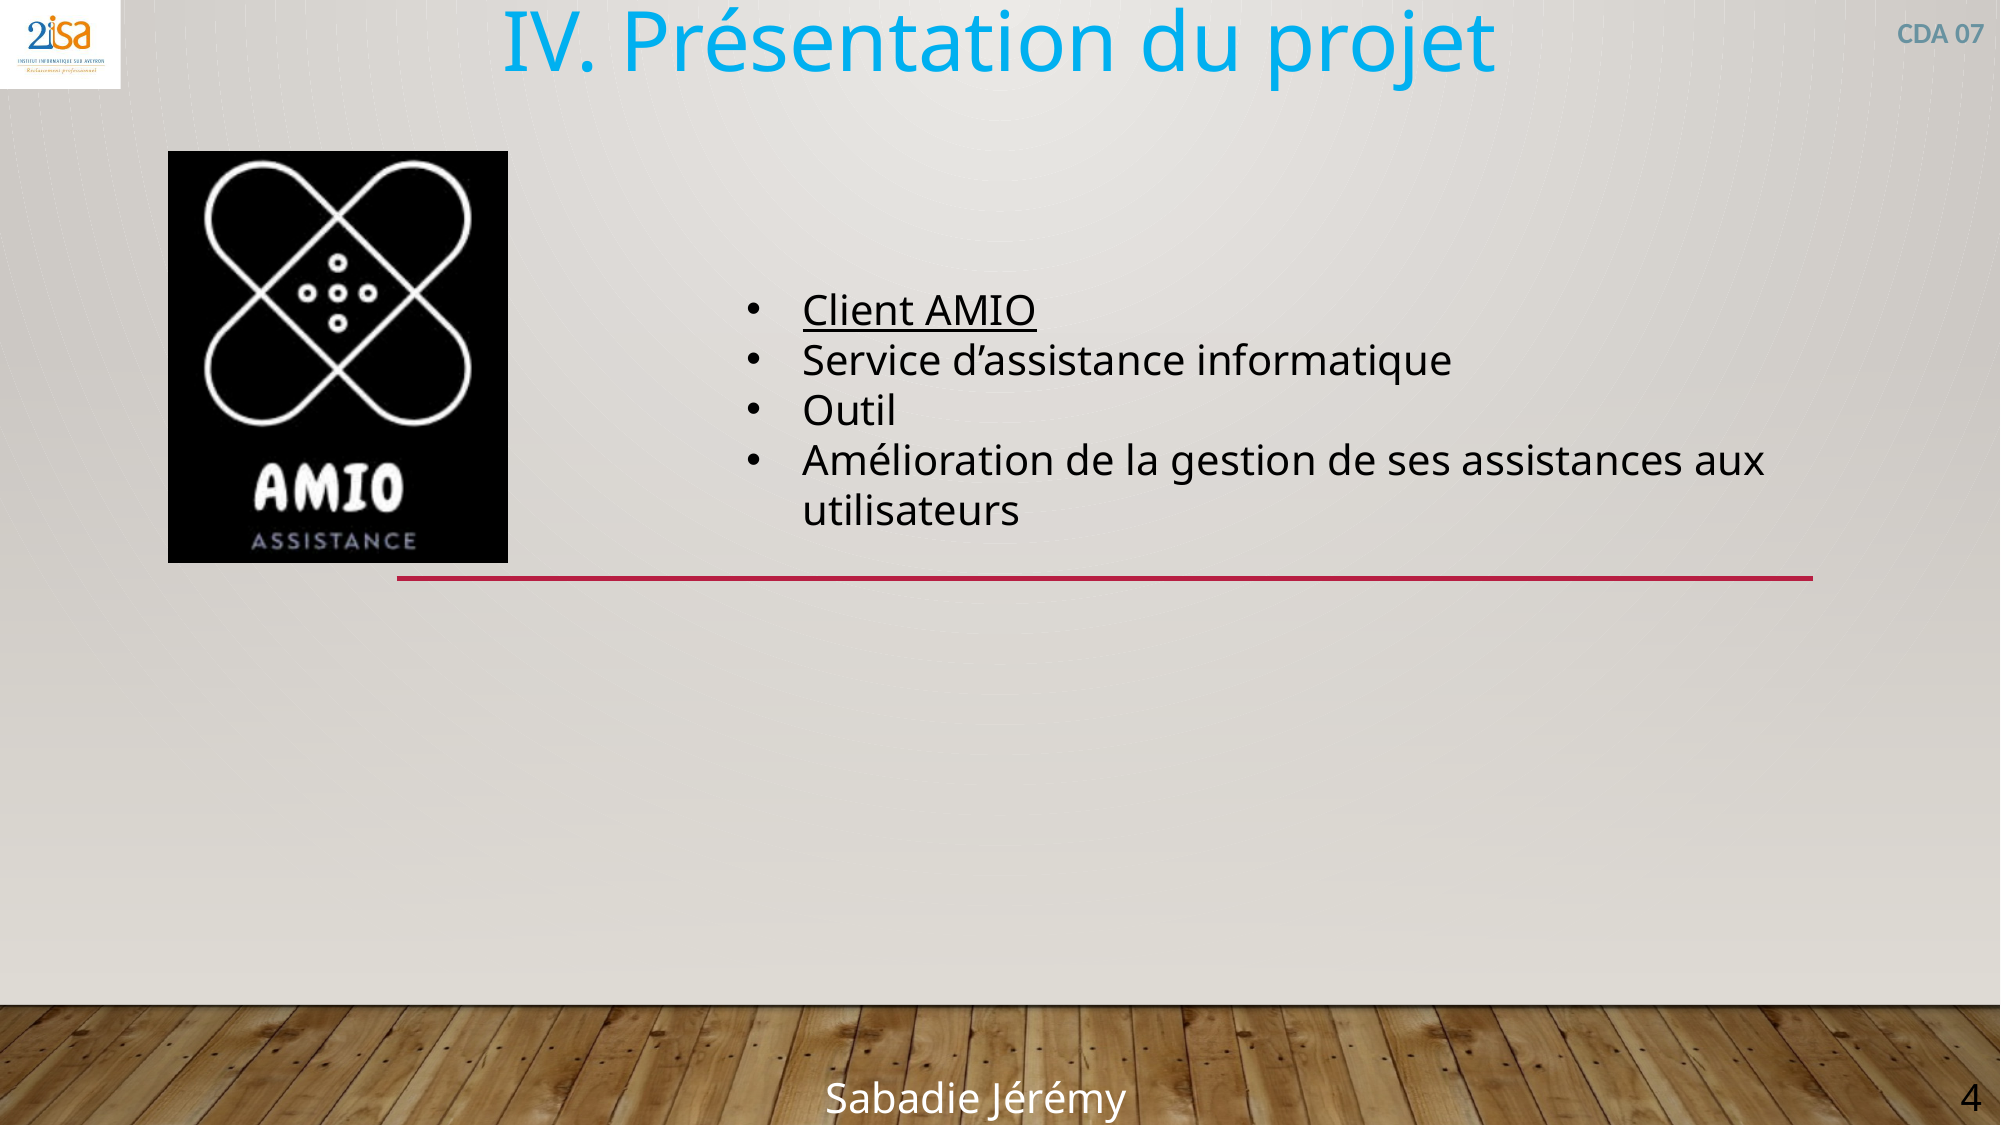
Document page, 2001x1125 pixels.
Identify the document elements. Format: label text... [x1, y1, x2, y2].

text_box 4 [1945, 1066, 1992, 1125]
text_box Client AMIO Service d’assistance informatique Outil Amélioration de la gestion de ses assistances aux utilisateurs [731, 151, 1860, 542]
picture [0, 1005, 2000, 1125]
picture [0, 0, 121, 89]
text_box Sabadie Jérémy [810, 1066, 1486, 1125]
text_box IV. Présentation du projet [0, 0, 2000, 96]
picture [168, 151, 508, 563]
